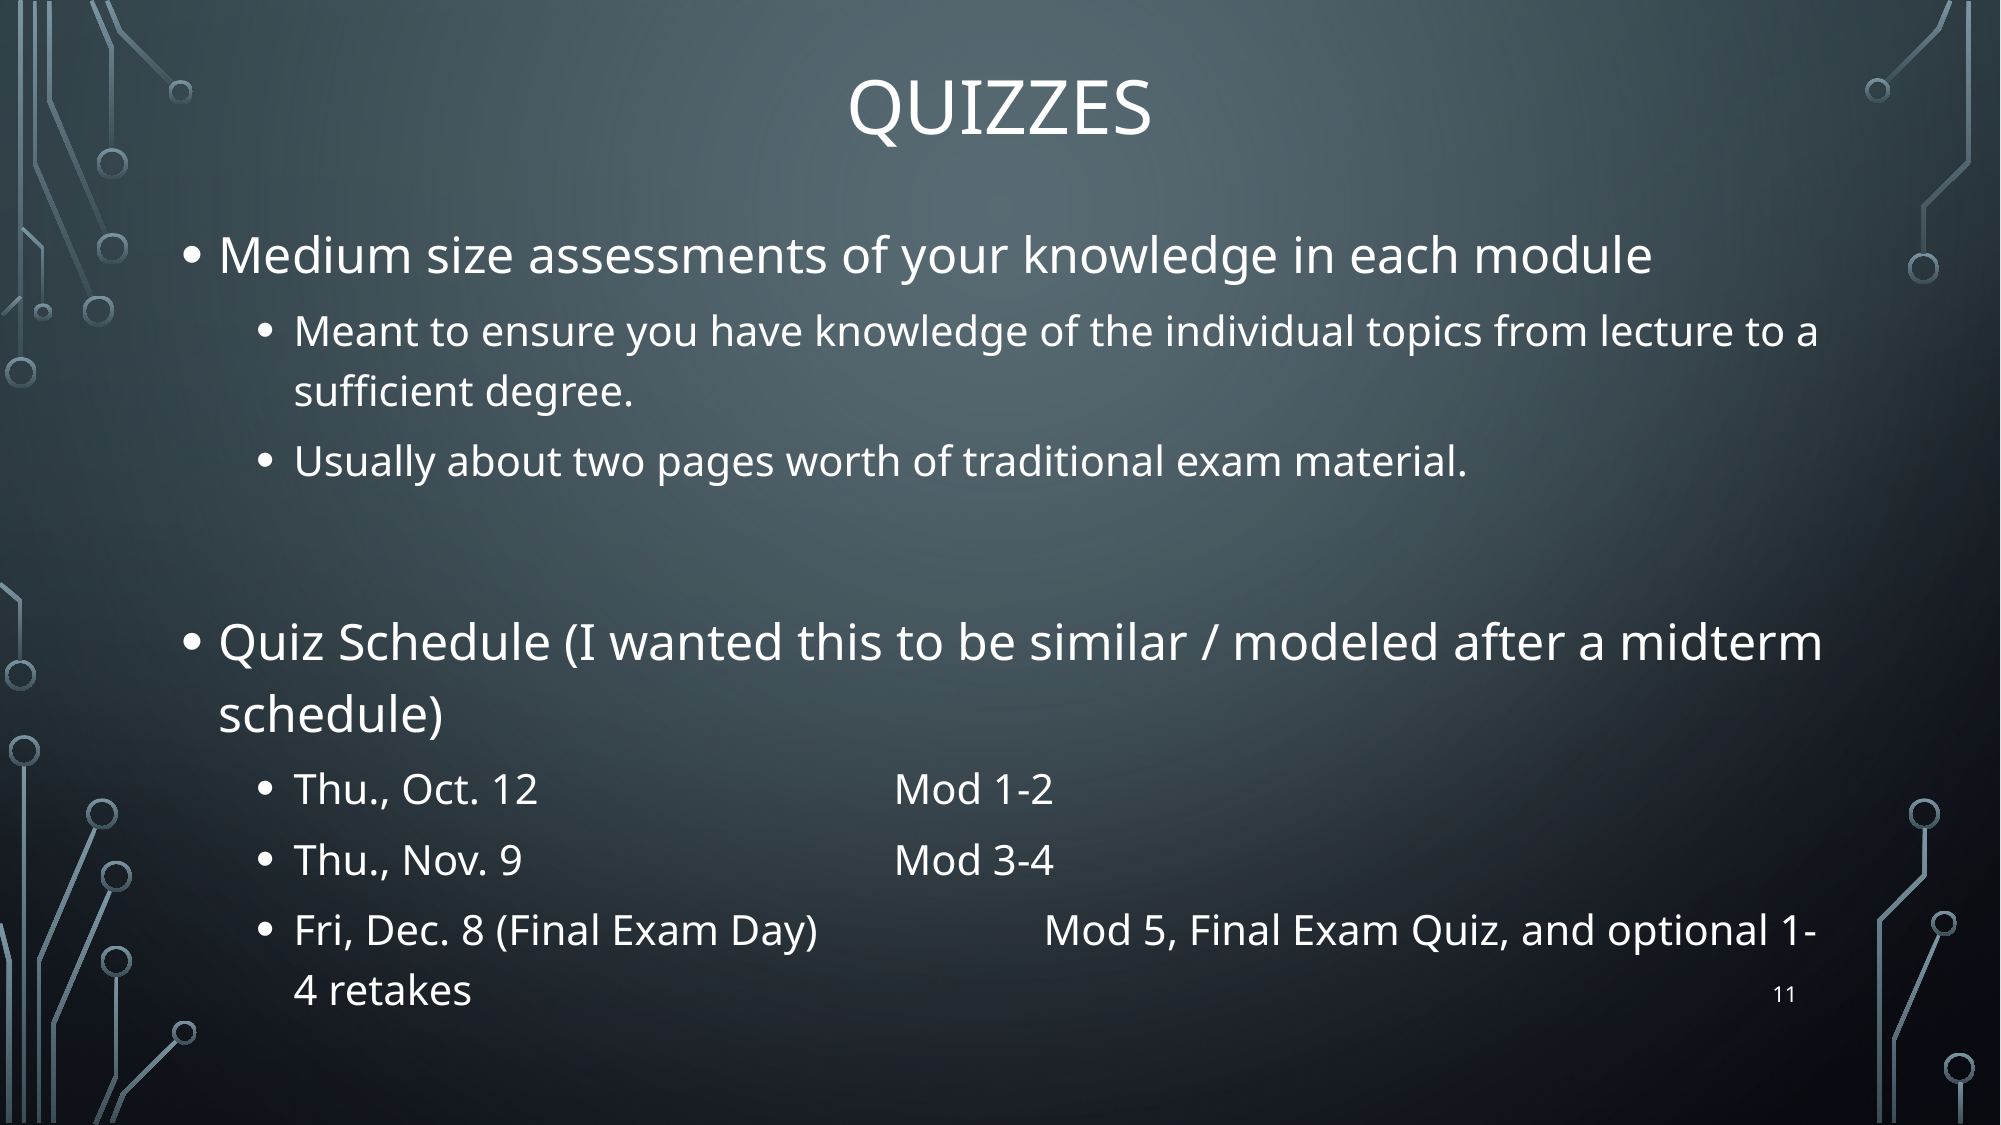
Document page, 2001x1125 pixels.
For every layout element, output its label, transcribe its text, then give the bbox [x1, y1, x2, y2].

slide_number 11 [1685, 965, 1813, 1025]
list Medium size assessments of your knowledge in each module Meant to ensure you have knowledge of the individual topics from lecture to a sufficient degree. Usually about two pages worth of traditional exam material. Quiz Schedule (I wanted this to be similar / modeled after a midterm schedule) Thu., Oct. 12 Mod 1-2 Thu., Nov. 9 Mod 3-4 Fri, Dec. 8 (Final Exam Day) Mod 5, Final Exam Quiz, and optional 1-4 retakes [166, 204, 1843, 1065]
title Quizzes [324, 51, 1675, 169]
